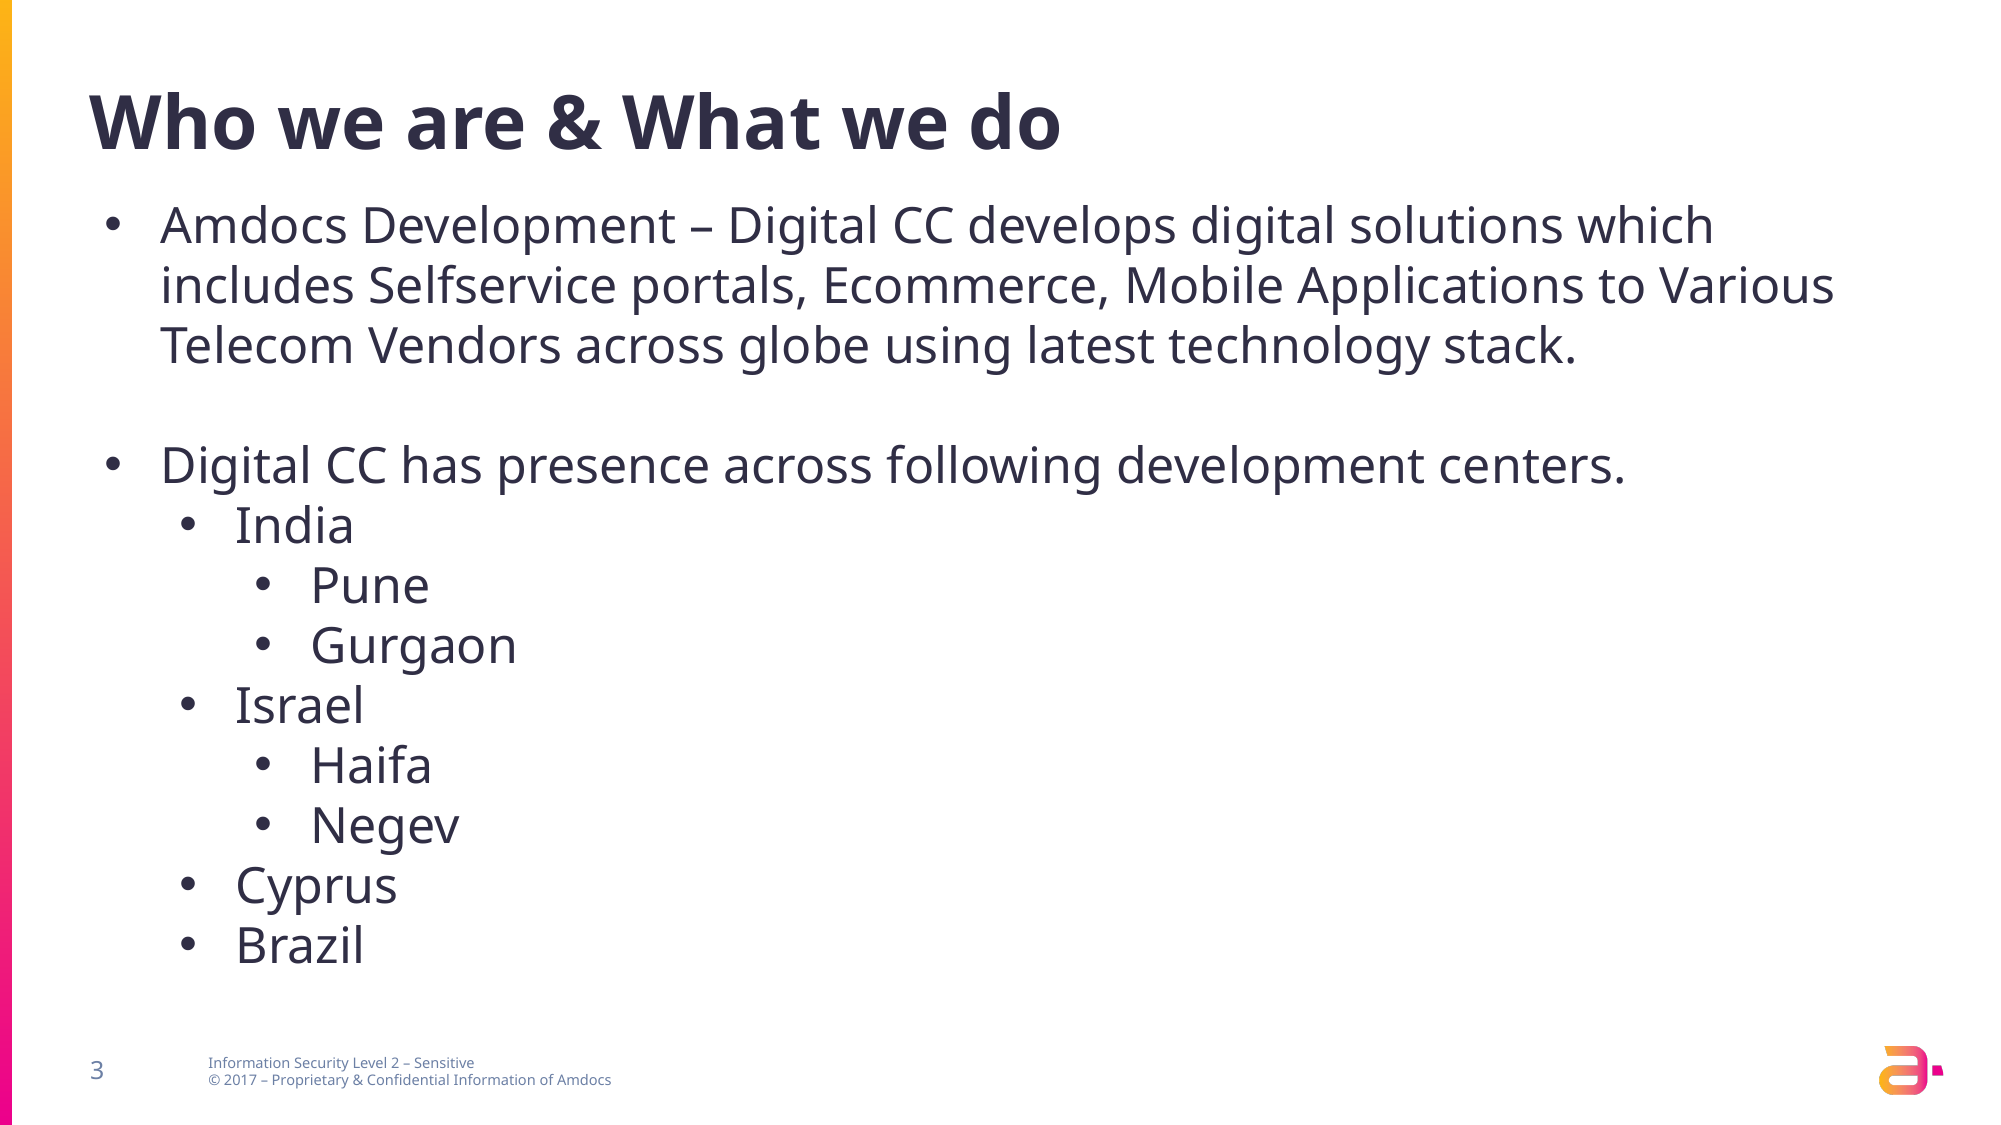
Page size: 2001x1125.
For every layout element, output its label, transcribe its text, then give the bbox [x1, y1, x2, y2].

title Who we are & What we do [89, 73, 1910, 165]
picture [1879, 1046, 1944, 1095]
text_box Amdocs Development – Digital CC develops digital solutions which includes Selfservice portals, Ecommerce, Mobile Applications to Various Telecom Vendors across globe using latest technology stack. Digital CC has presence across following development centers. India Pune Gurgaon Israel Haifa Negev Cyprus Brazil [89, 185, 1910, 981]
